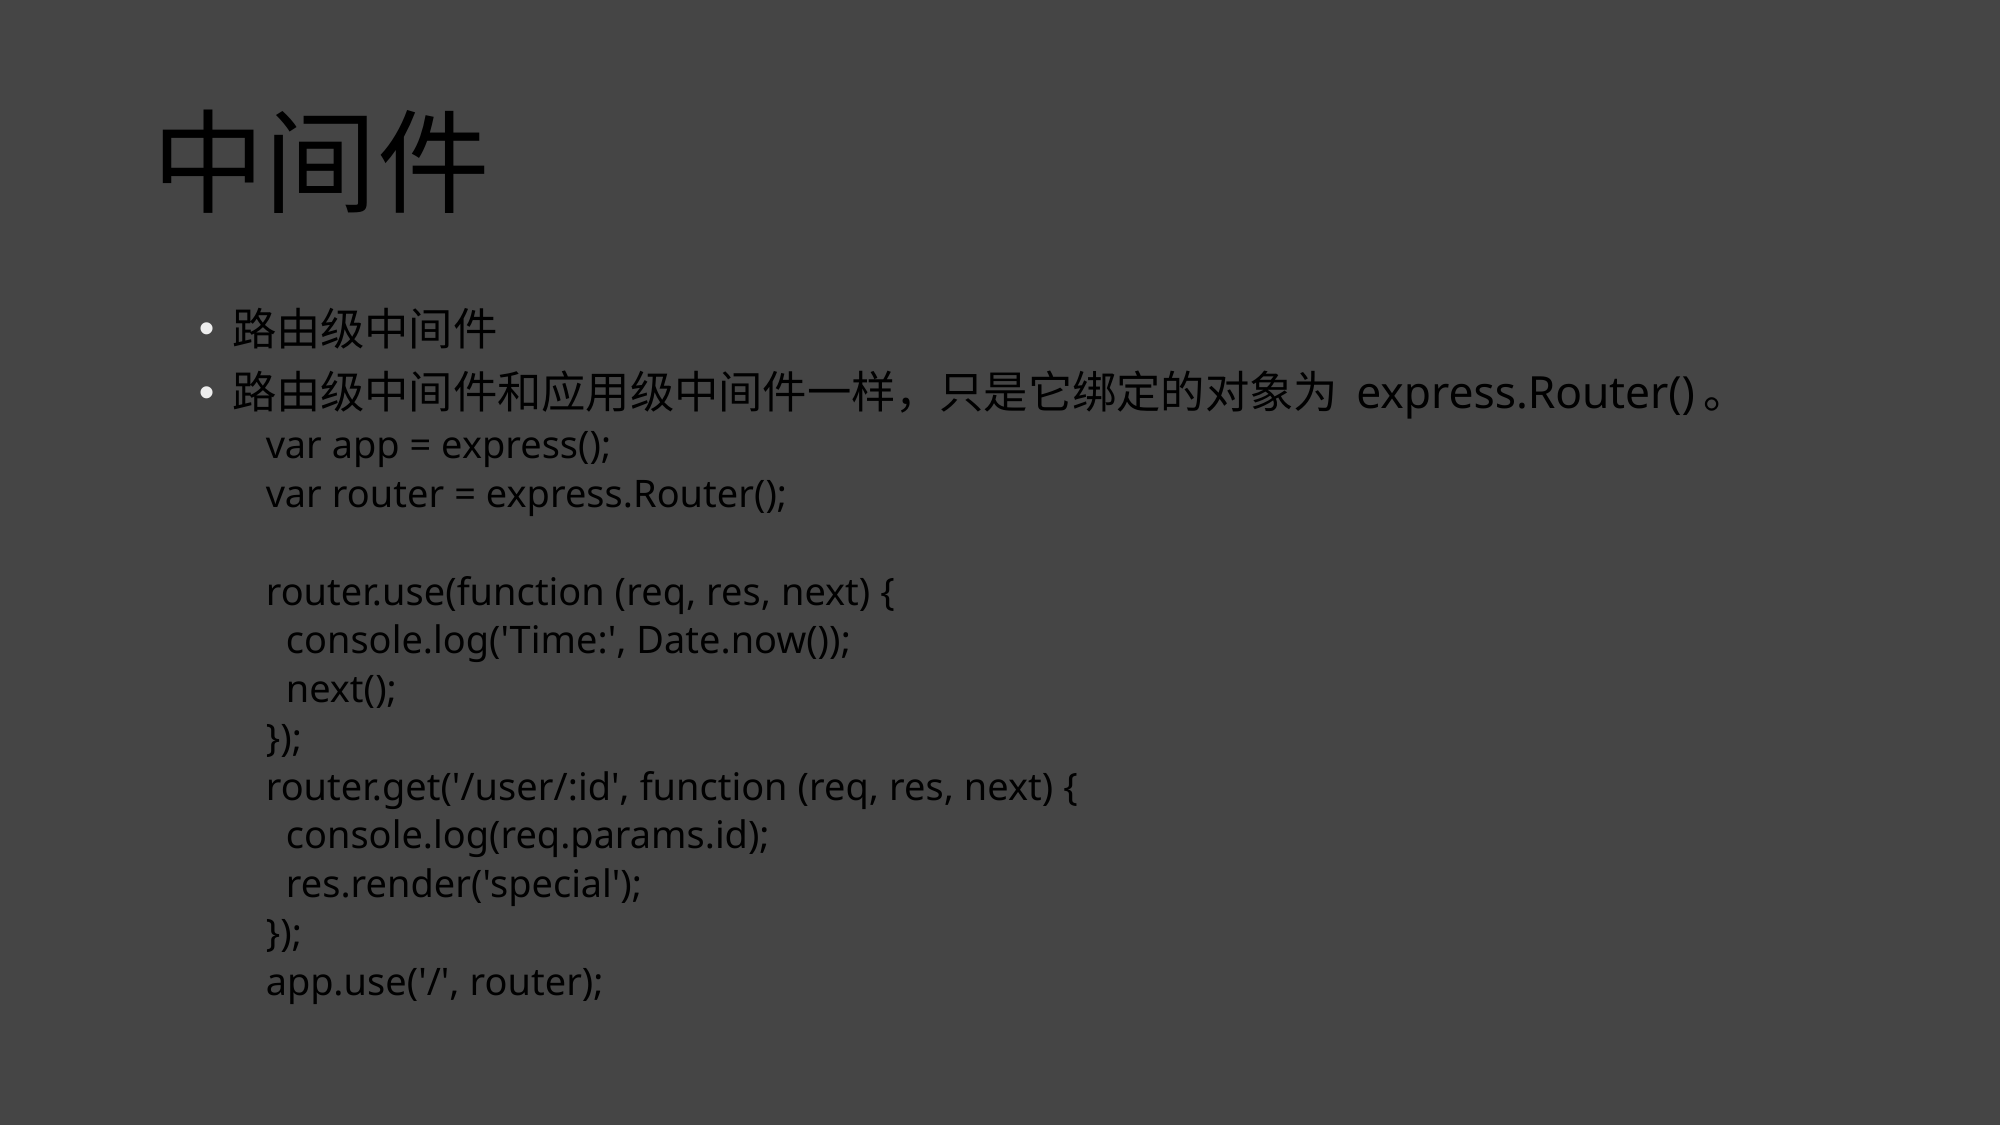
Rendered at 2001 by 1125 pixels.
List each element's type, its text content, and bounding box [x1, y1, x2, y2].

title 中间件 [137, 59, 1863, 278]
list 路由级中间件 路由级中间件和应用级中间件一样，只是它绑定的对象为 express.Router()。 var app = express(); var router = express.Router(); router.use(function (req, res, next) { console.log('Time:', Date.now()); next(); }); router.get('/user/:id', function (req, res, next) { console.log(req.params.id); res.render('special'); }); app.use('/', router); [183, 299, 1863, 1014]
